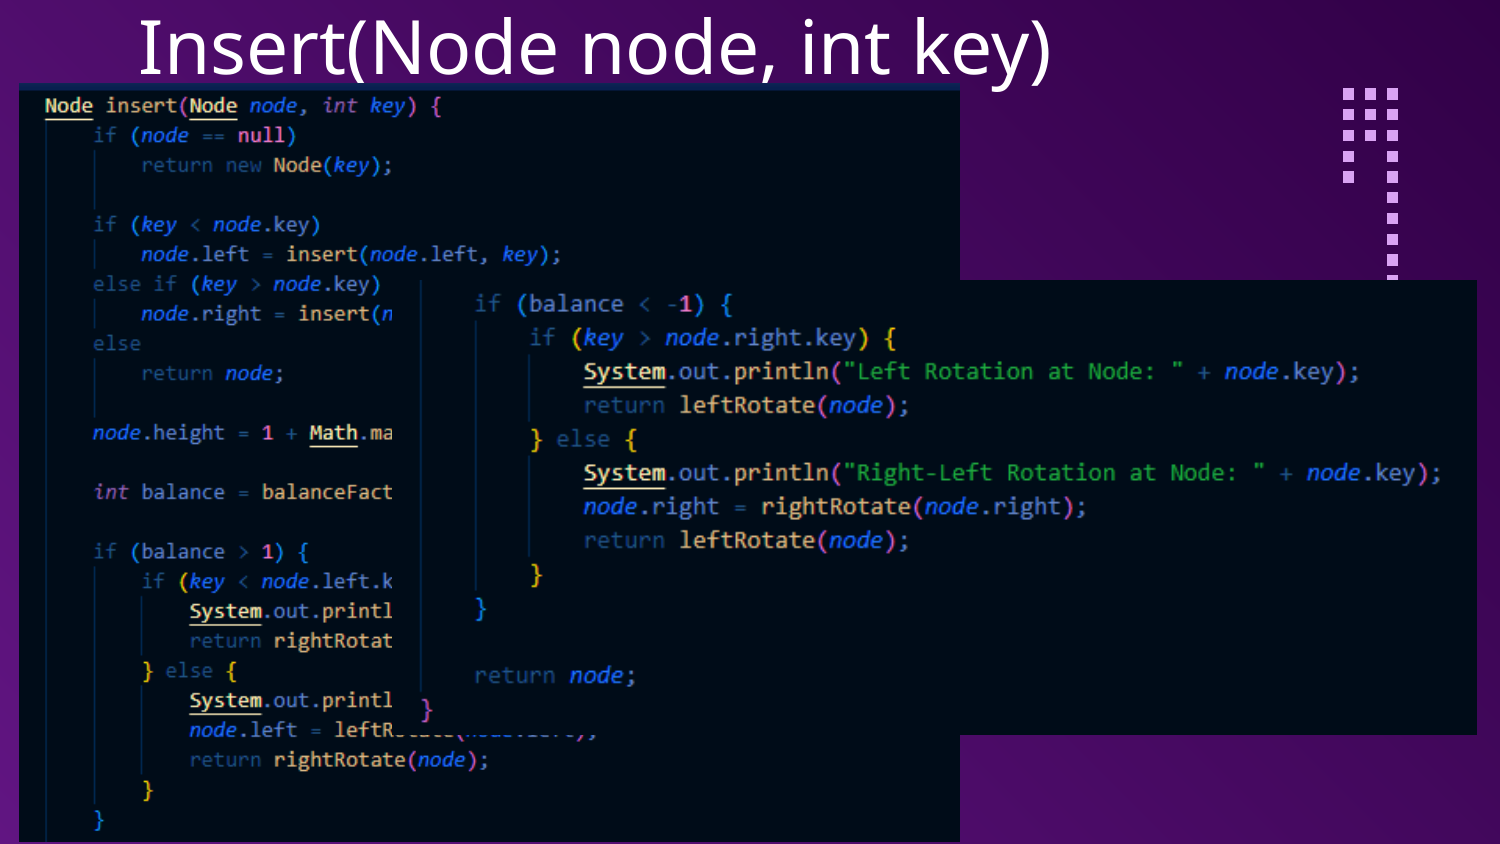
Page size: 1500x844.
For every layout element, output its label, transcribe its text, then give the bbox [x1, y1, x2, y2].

picture [18, 83, 1477, 842]
title Insert(Node node, int key) [123, 0, 1420, 79]
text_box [1342, 88, 1399, 279]
